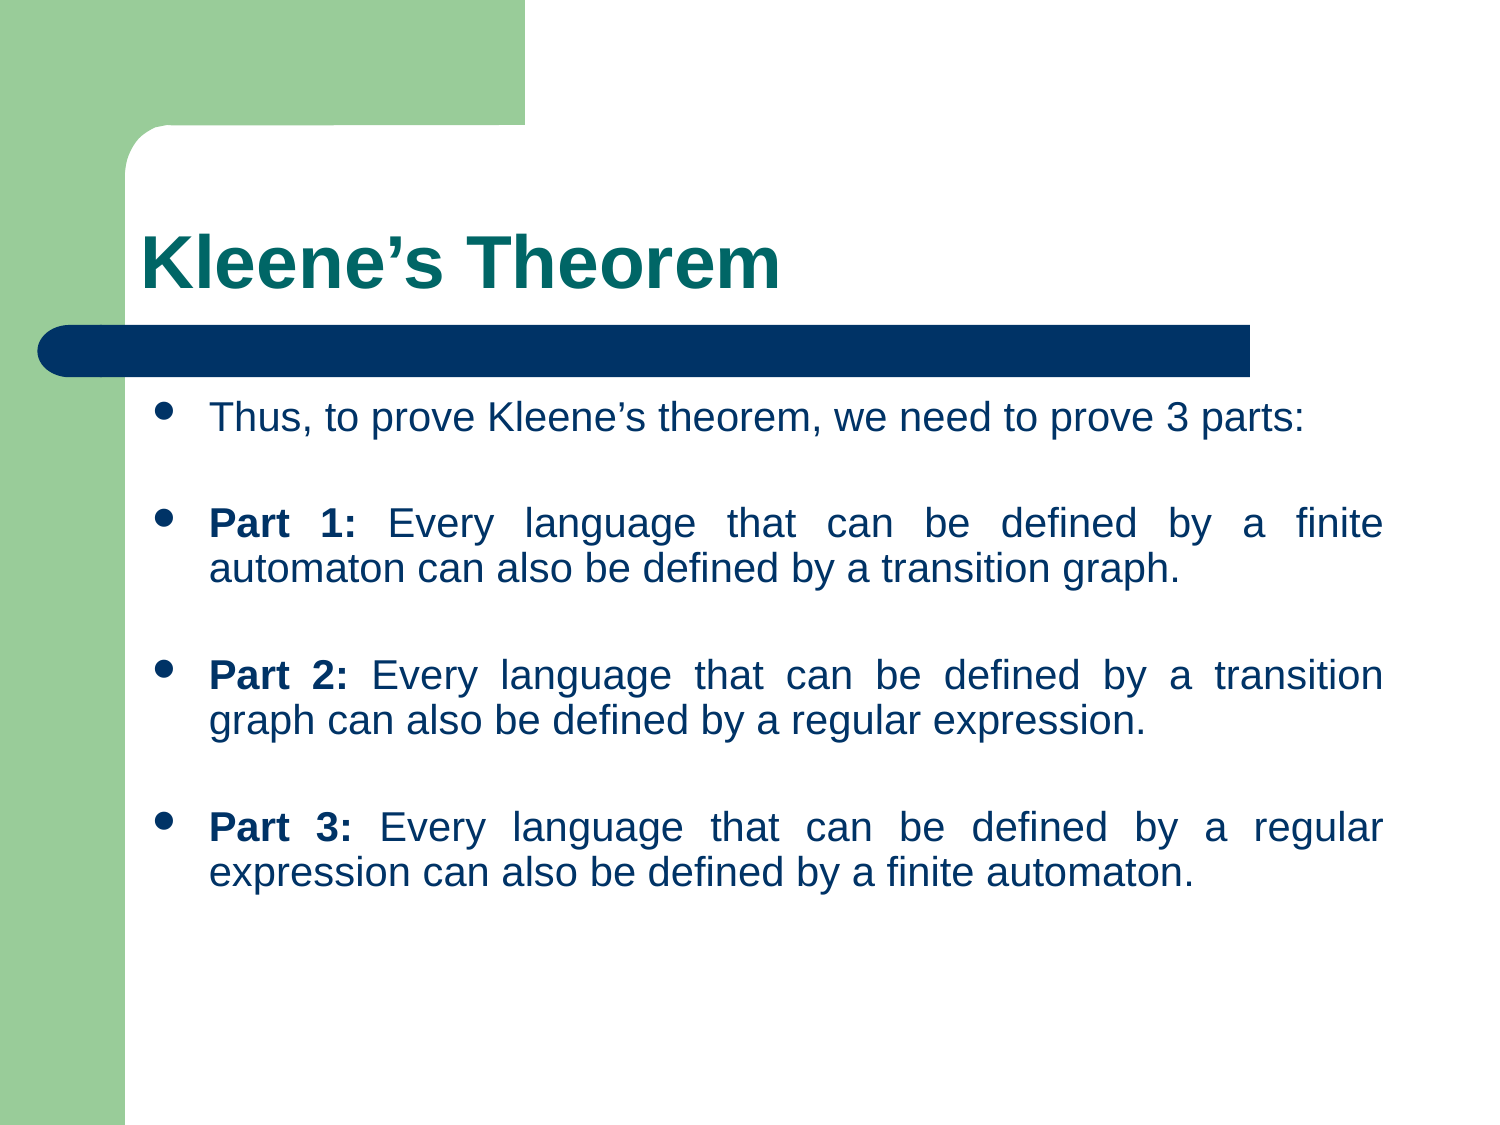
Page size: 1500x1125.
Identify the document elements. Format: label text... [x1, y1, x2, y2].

list Thus, to prove Kleene’s theorem, we need to prove 3 parts: Part 1: Every language that can be defined by a finite automaton can also be defined by a transition graph. Part 2: Every language that can be defined by a transition graph can also be defined by a regular expression. Part 3: Every language that can be defined by a regular expression can also be defined by a finite automaton. [137, 387, 1400, 999]
title Kleene’s Theorem [125, 125, 1425, 313]
